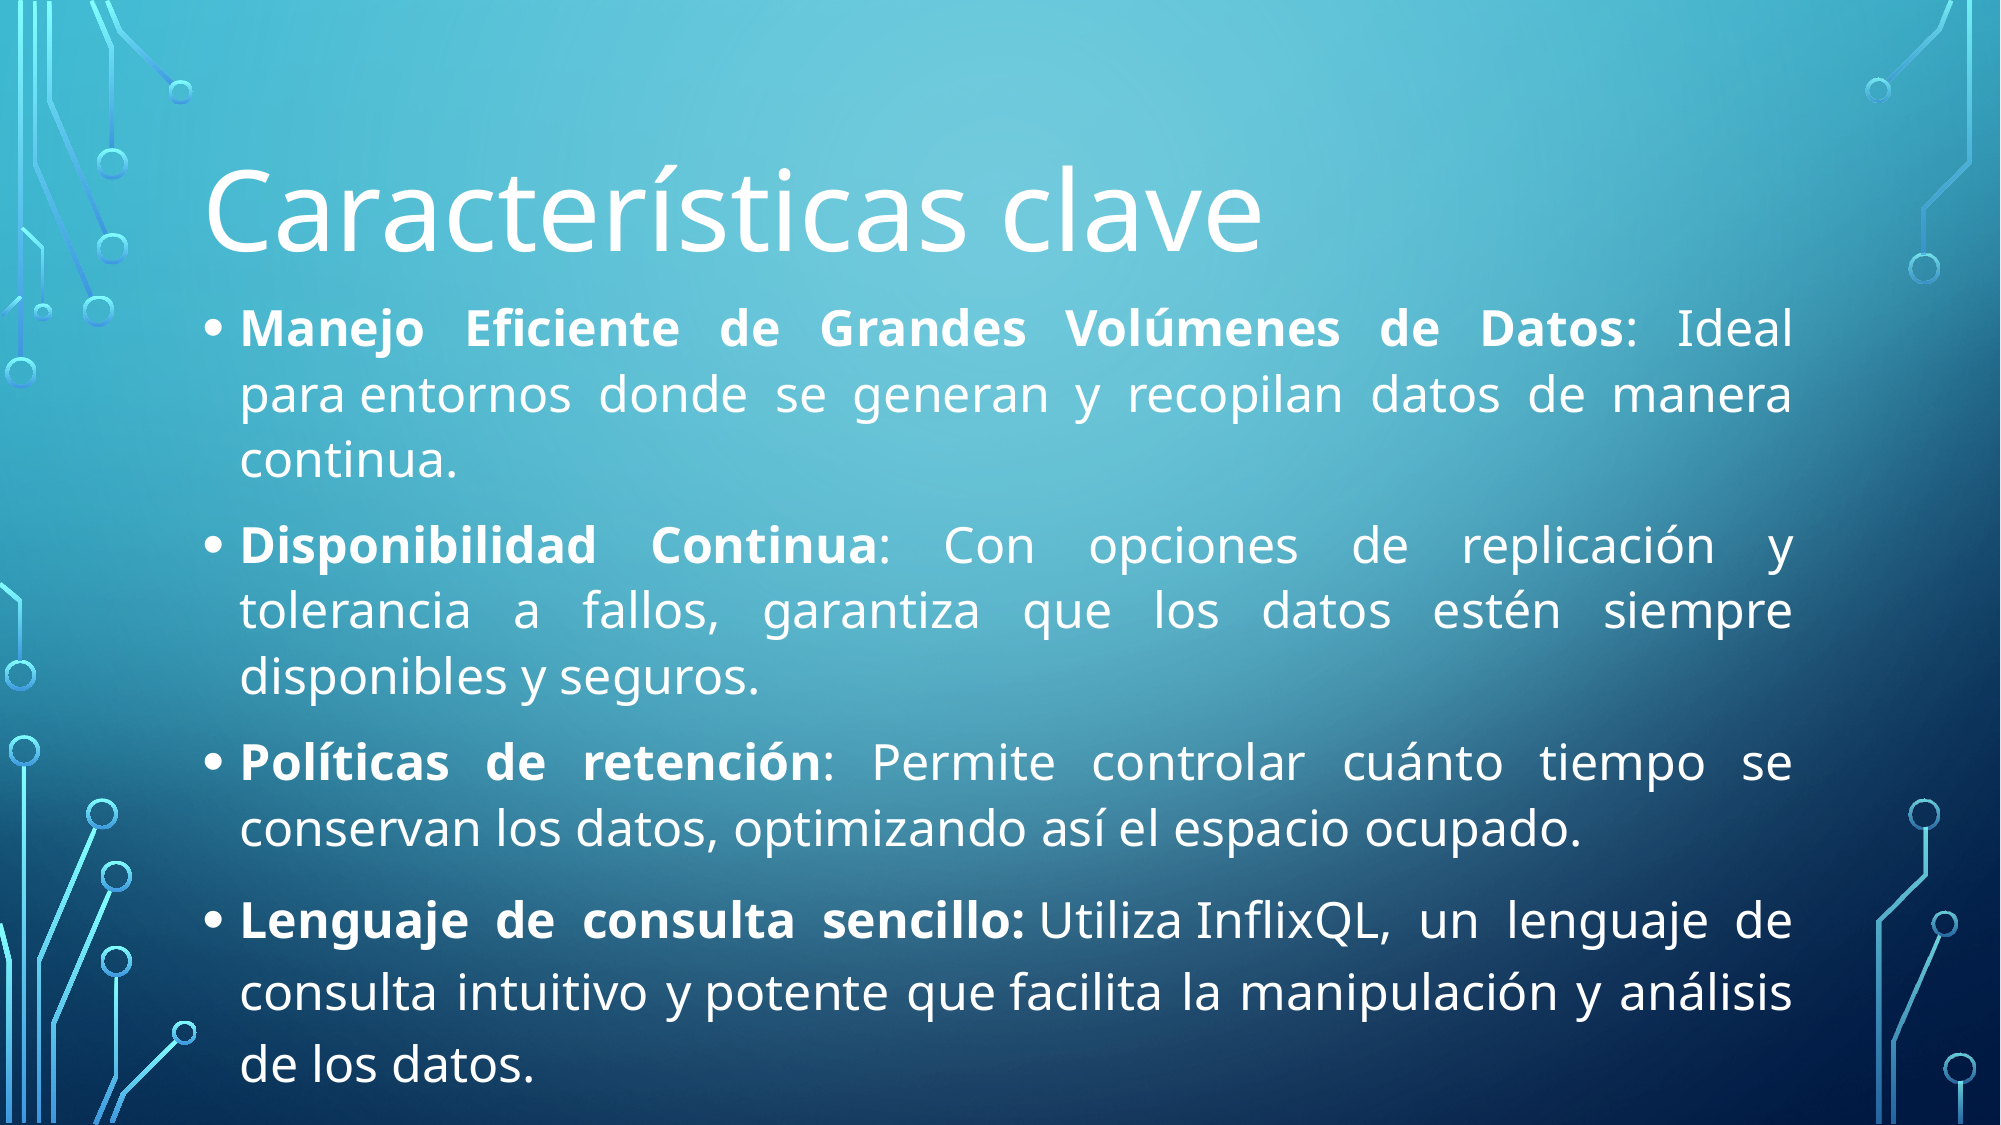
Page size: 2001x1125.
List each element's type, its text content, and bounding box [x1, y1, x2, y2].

text_box Características clave [187, 131, 1809, 282]
list Manejo Eficiente de Grandes Volúmenes de Datos: Ideal para entornos donde se generan y recopilan datos de manera continua. Disponibilidad Continua: Con opciones de replicación y tolerancia a fallos, garantiza que los datos estén siempre disponibles y seguros. Políticas de retención: Permite controlar cuánto tiempo se conservan los datos, optimizando así el espacio ocupado. Lenguaje de consulta sencillo: Utiliza InflixQL, un lenguaje de consulta intuitivo y potente que facilita la manipulación y análisis de los datos. Integración con otras herramientas: Se integra fácilmente con herramientas de visualización y monitorzación como Grafana y Telegraf. [187, 283, 1810, 1051]
